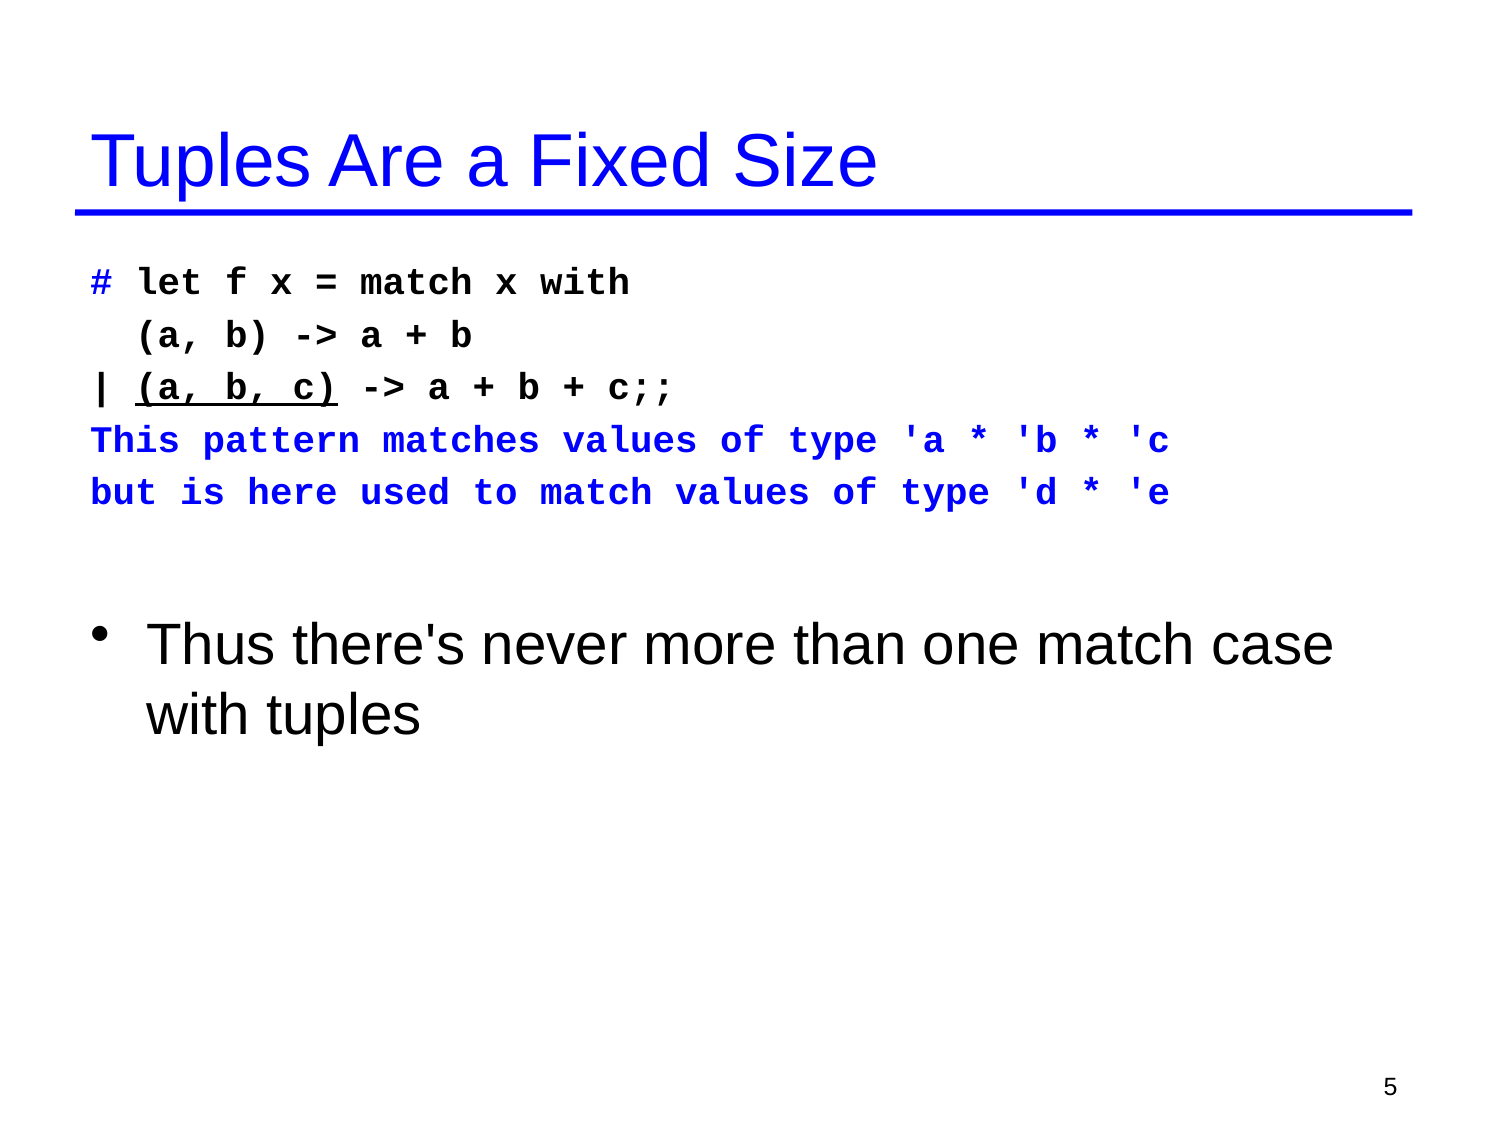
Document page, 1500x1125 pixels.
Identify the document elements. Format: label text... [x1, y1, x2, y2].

list # let f x = match x with (a, b) -> a + b | (a, b, c) -> a + b + c;; This pattern matches values of type 'a * 'b * 'c but is here used to match values of type 'd * 'e Thus there's never more than one match case with tuples [74, 249, 1401, 1051]
title Tuples Are a Fixed Size [74, 99, 1413, 213]
slide_number 5 [1099, 1062, 1413, 1101]
